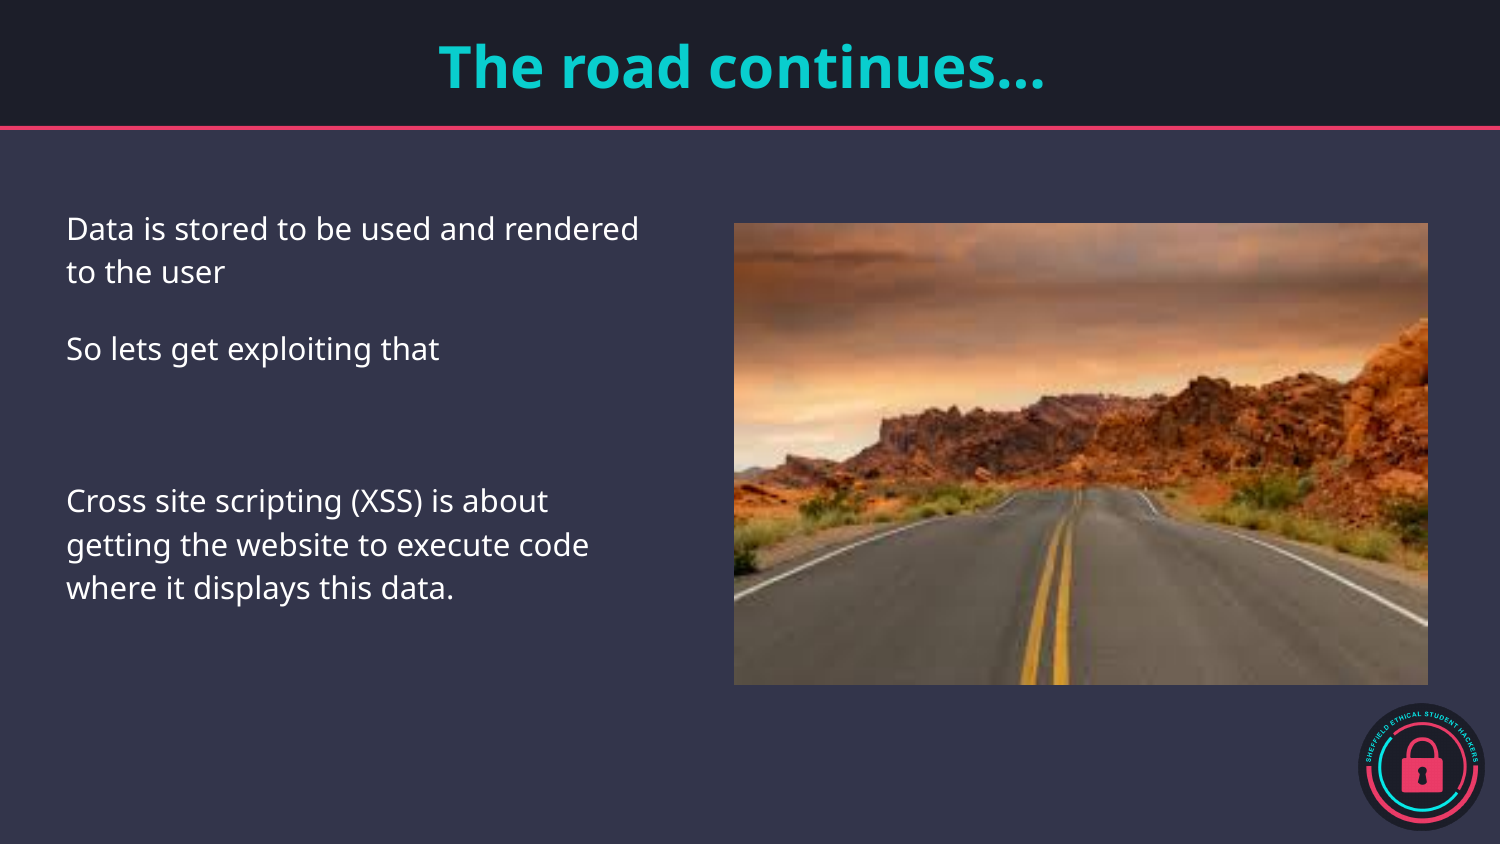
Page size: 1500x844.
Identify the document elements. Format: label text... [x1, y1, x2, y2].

list Data is stored to be used and rendered to the user So lets get exploiting that Cross site scripting (XSS) is about getting the website to execute code where it displays this data. [51, 189, 675, 750]
picture [1358, 703, 1485, 831]
picture [734, 223, 1428, 685]
title The road continues… [141, 15, 1359, 111]
